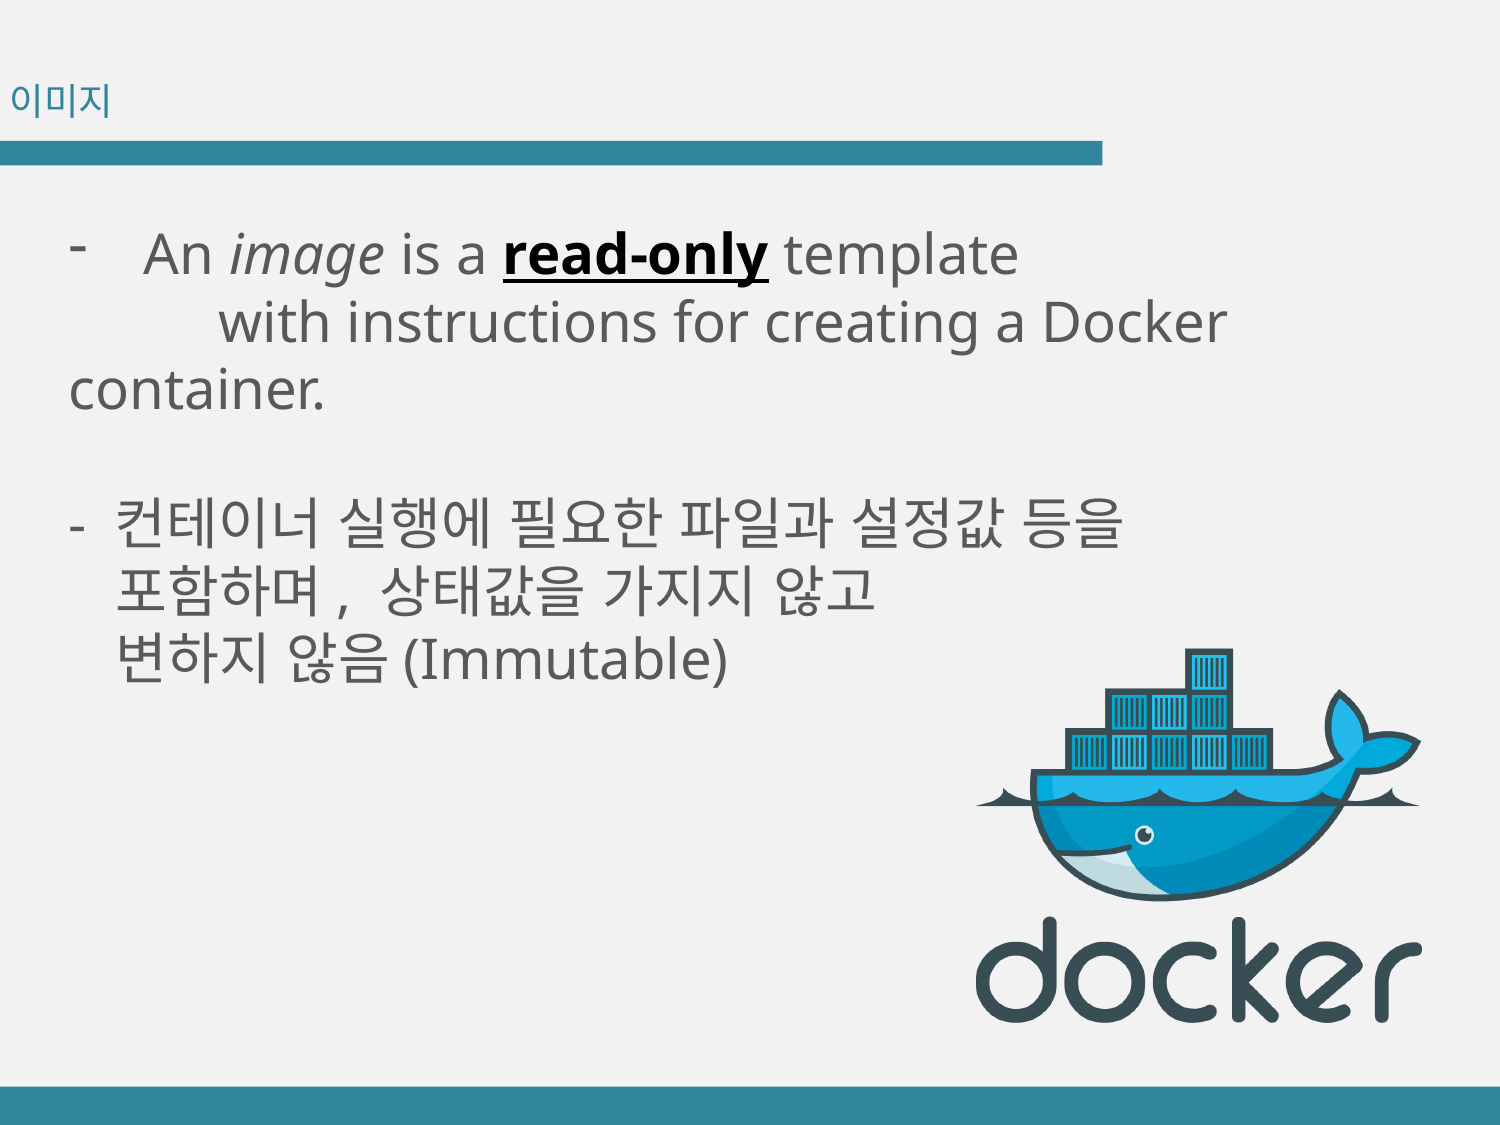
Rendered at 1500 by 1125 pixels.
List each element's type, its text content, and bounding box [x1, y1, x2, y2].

text_box An image is a read-only template with instructions for creating a Docker container. - 컨테이너 실행에 필요한 파일과 설정값 등을 포함하며, 상태값을 가지지 않고 변하지 않음(Immutable) [0, 211, 1495, 453]
picture [893, 566, 1500, 1109]
text_box [0, 1085, 1500, 1125]
text_box [0, 139, 1104, 168]
text_box 이미지 [0, 48, 129, 131]
